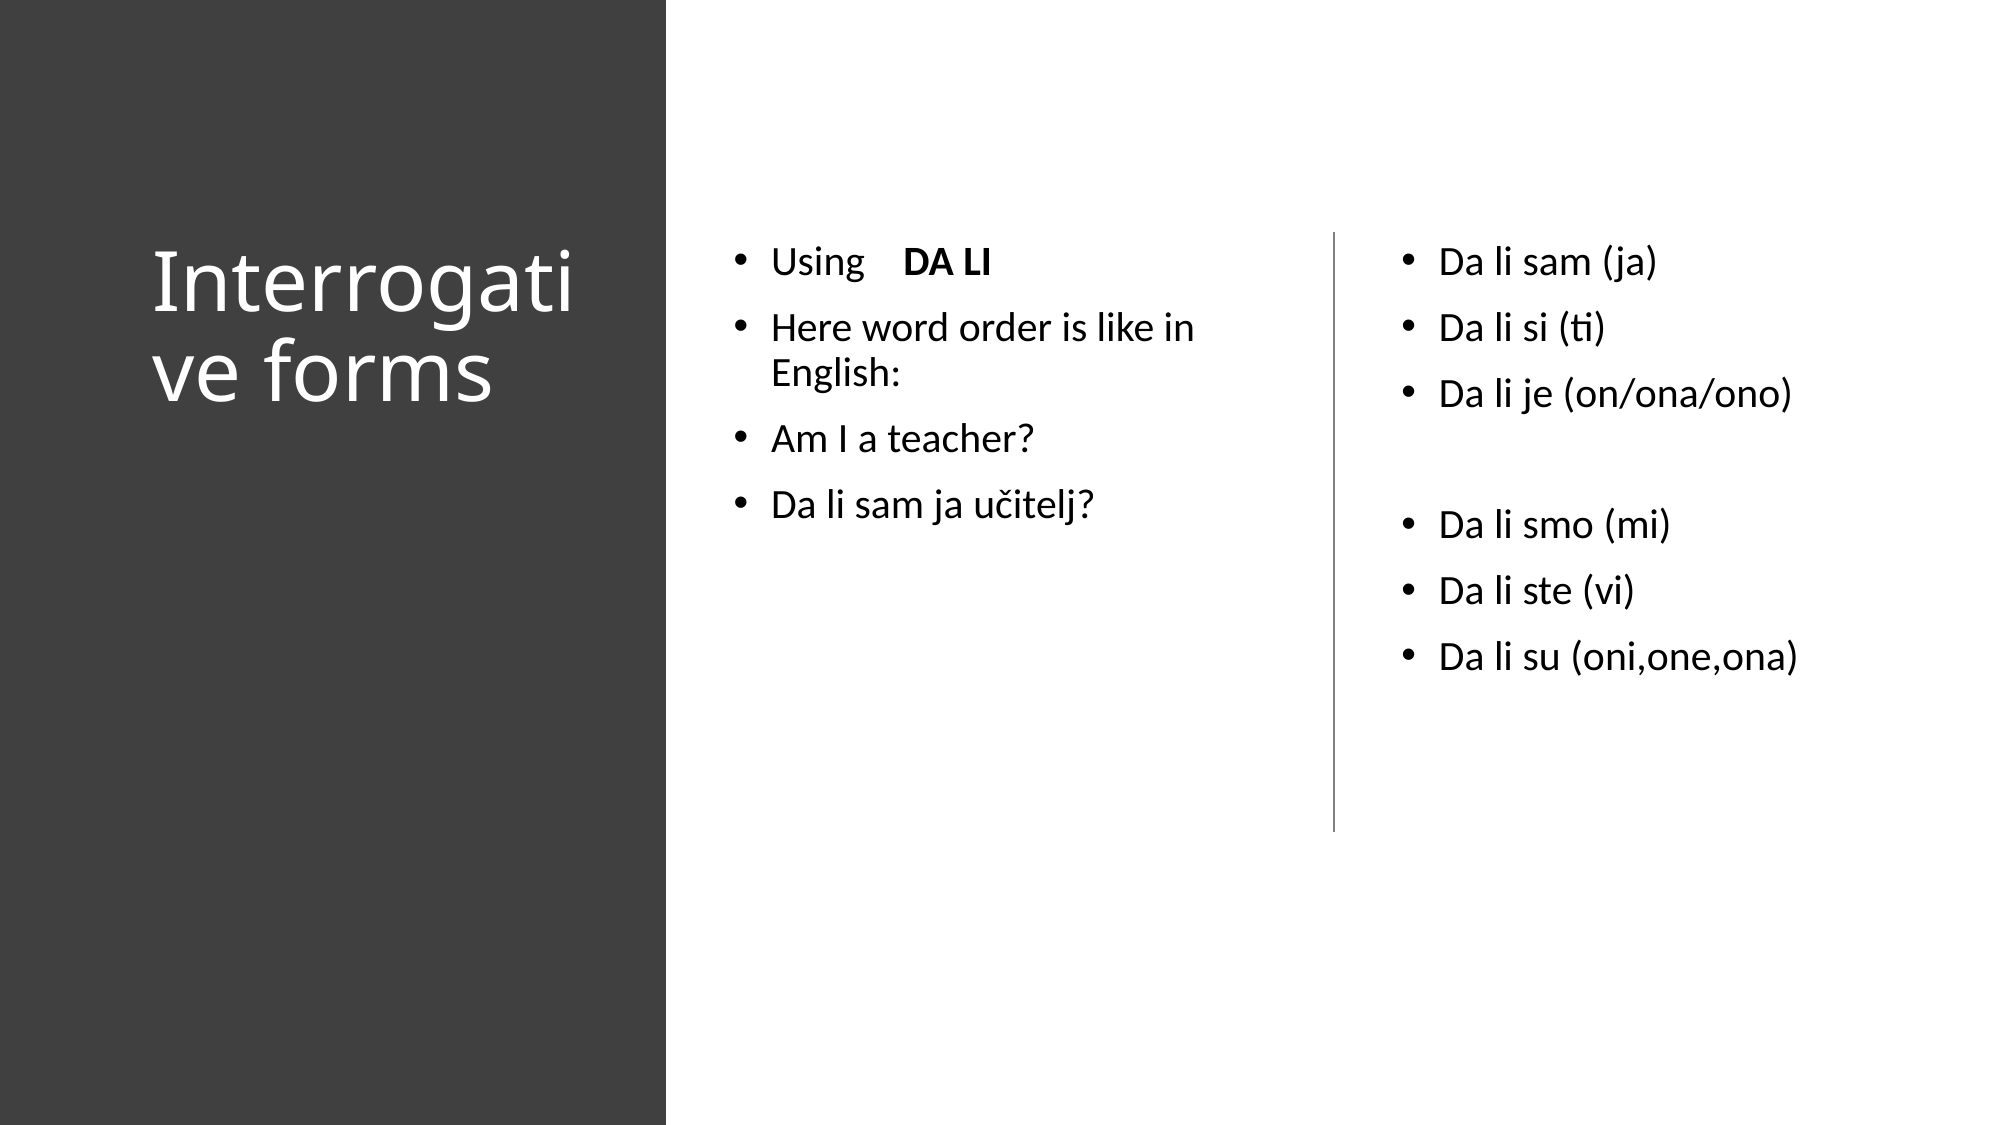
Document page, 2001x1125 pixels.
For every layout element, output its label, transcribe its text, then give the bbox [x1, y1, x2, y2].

title Interrogative forms [137, 231, 613, 948]
list Using DA LI Here word order is like in English: Am I a teacher? Da li sam ja učitelj? [718, 231, 1281, 948]
list Da li sam (ja) Da li si (ti) Da li je (on/ona/ono) Da li smo (mi) Da li ste (vi) Da li su (oni,one,ona) [1386, 231, 1911, 948]
text_box [0, 0, 667, 1125]
